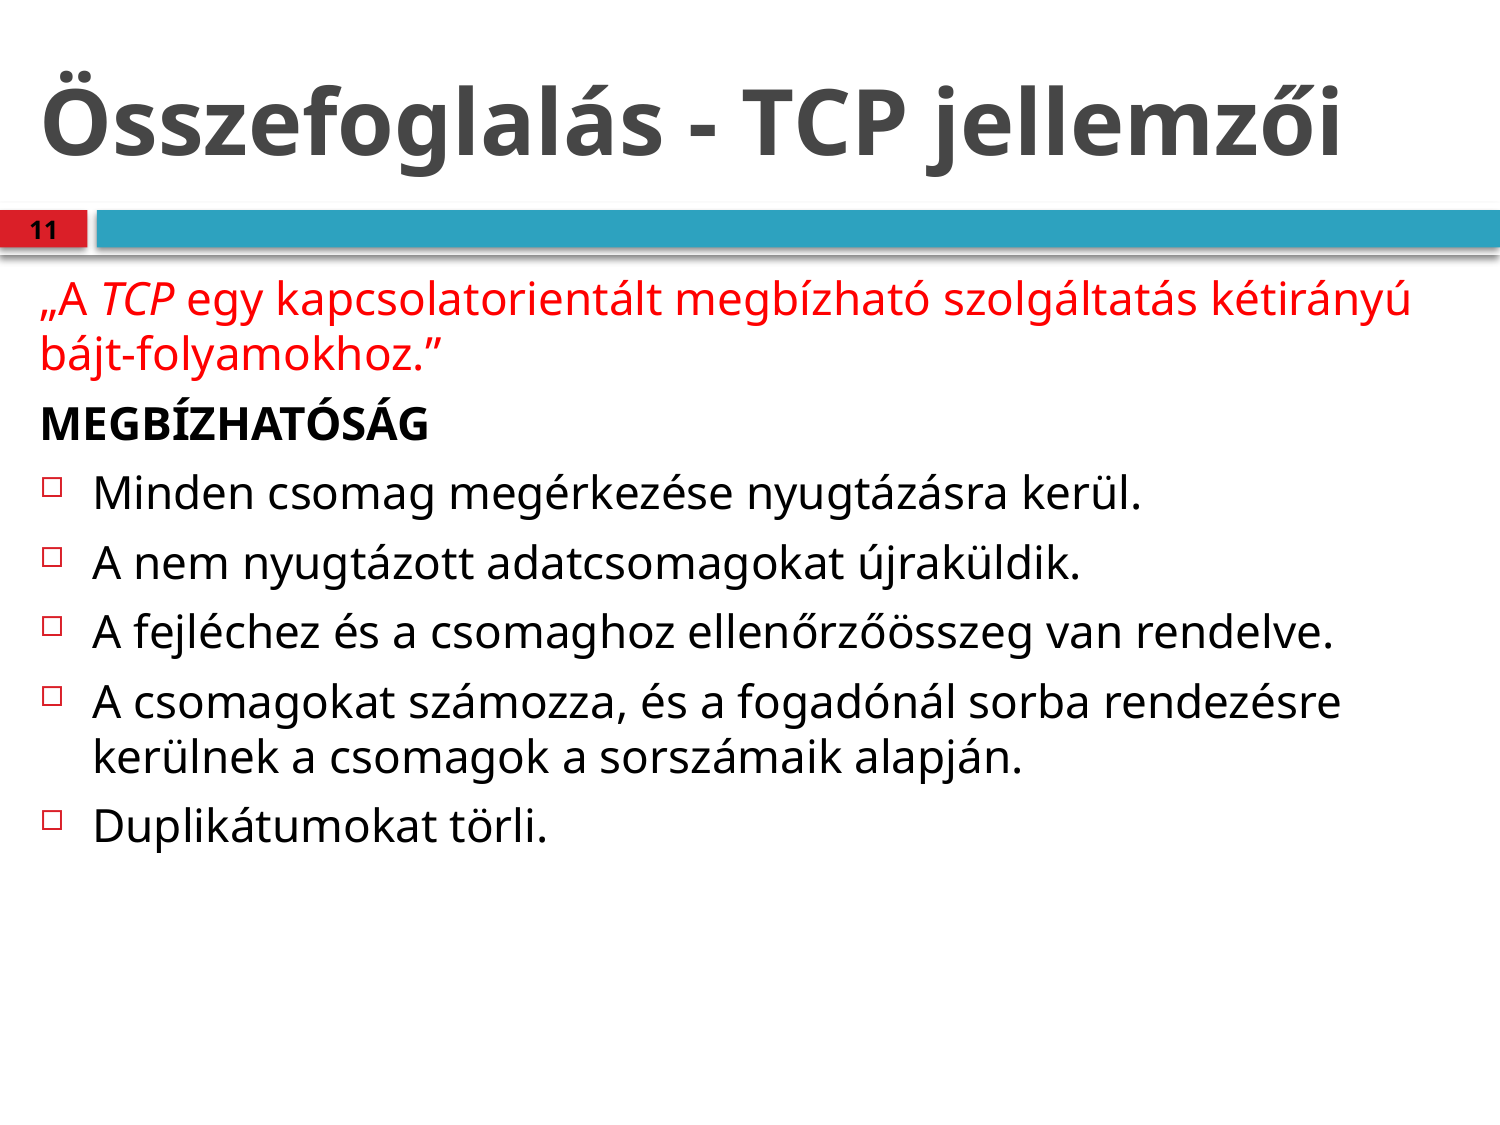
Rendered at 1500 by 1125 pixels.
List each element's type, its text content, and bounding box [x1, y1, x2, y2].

slide_number 11 [0, 206, 88, 257]
list „A TCP egy kapcsolatorientált megbízható szolgáltatás kétirányú bájt-folyamokhoz.” Megbízhatóság Minden csomag megérkezése nyugtázásra kerül. A nem nyugtázott adatcsomagokat újraküldik. A fejléchez és a csomaghoz ellenőrzőösszeg van rendelve. A csomagokat számozza, és a fogadónál sorba rendezésre kerülnek a csomagok a sorszámaik alapján. Duplikátumokat törli. [24, 262, 1475, 1100]
title Összefoglalás - TCP jellemzői [24, 37, 1475, 200]
